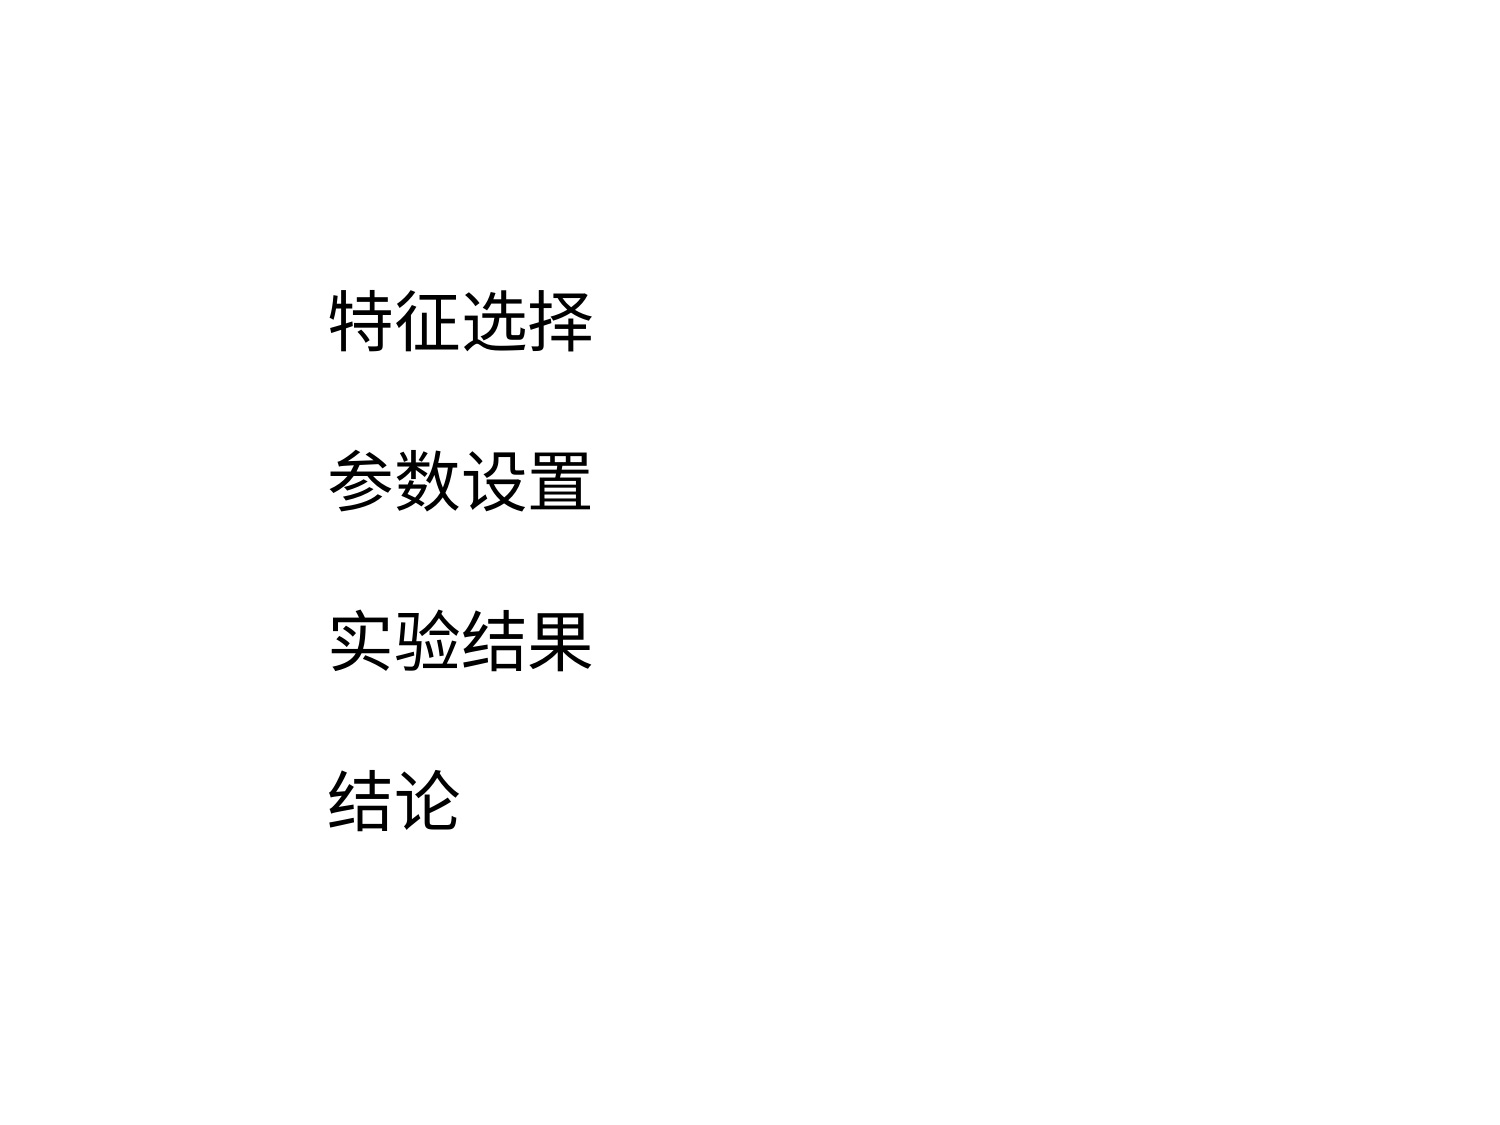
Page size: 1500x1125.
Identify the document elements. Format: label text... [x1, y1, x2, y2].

text_box 特征选择 参数设置 实验结果 结论 [312, 272, 628, 847]
